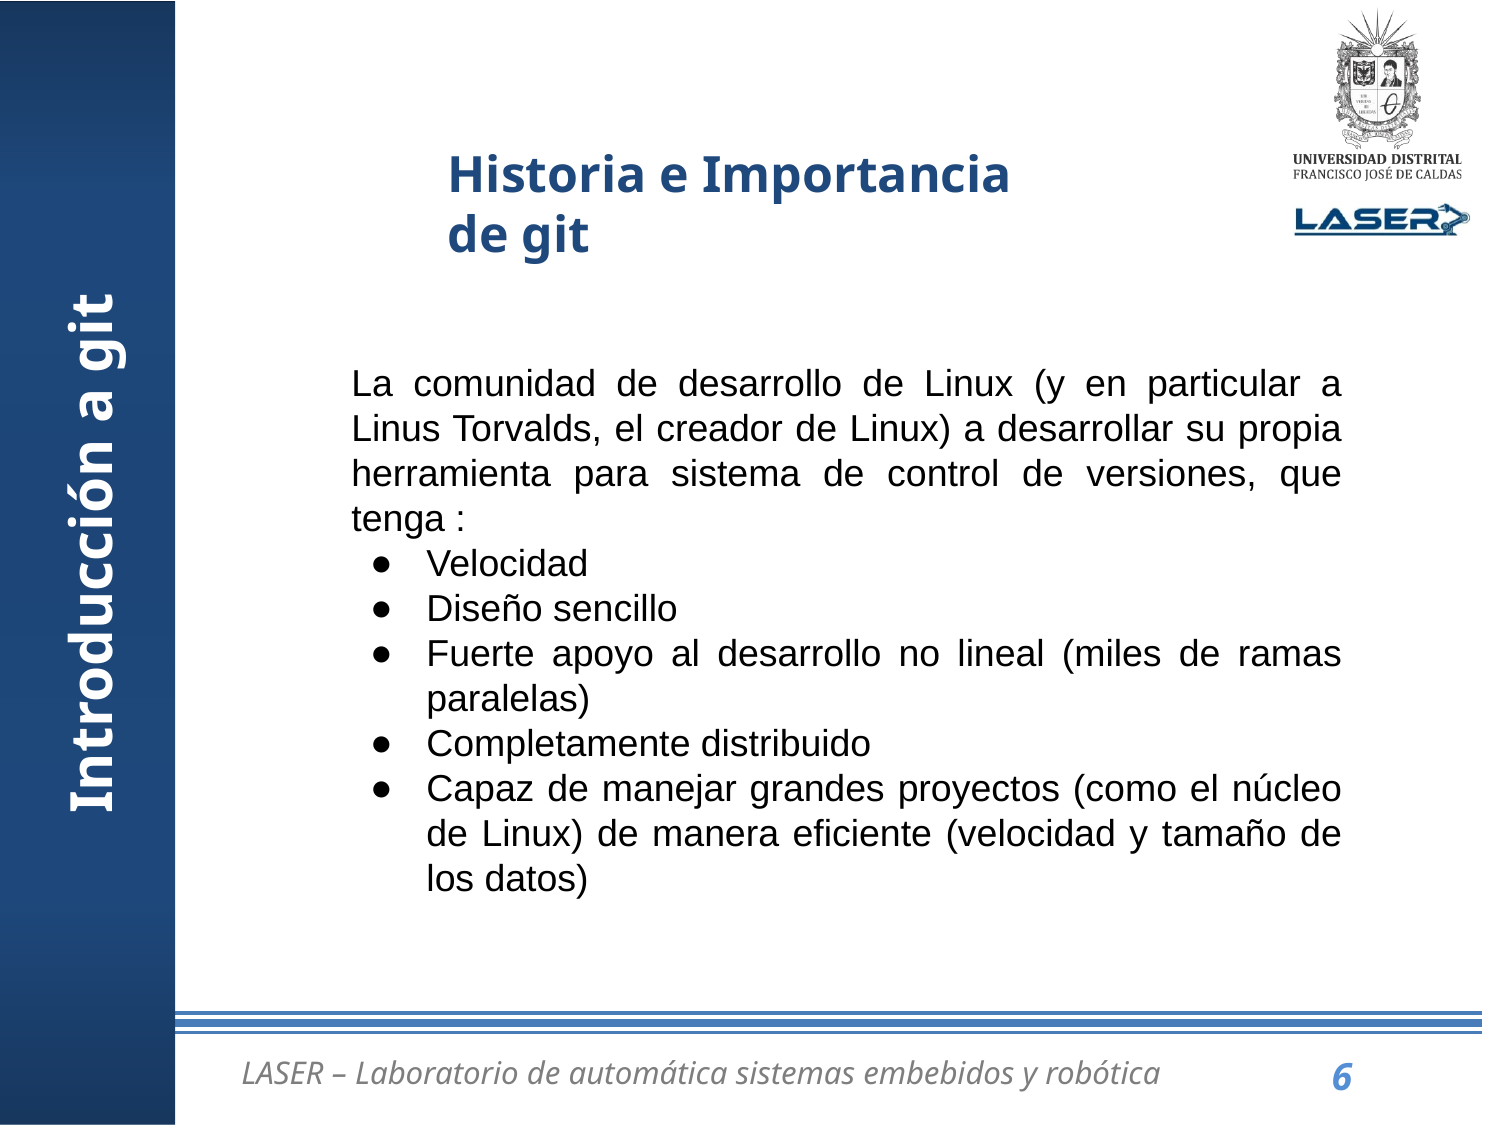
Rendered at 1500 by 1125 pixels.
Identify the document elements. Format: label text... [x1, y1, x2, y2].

picture [1293, 6, 1462, 181]
text_box Introducción a git [52, 210, 123, 816]
title Historia e Importancia de git [445, 140, 1078, 283]
text_box La comunidad de desarrollo de Linux (y en particular a Linus Torvalds, el creador de Linux) a desarrollar su propia herramienta para sistema de control de versiones, que tenga : Velocidad Diseño sencillo Fuerte apoyo al desarrollo no lineal (miles de ramas paralelas) Completamente distribuido Capaz de manejar grandes proyectos (como el núcleo de Linux) de manera eficiente (velocidad y tamaño de los datos) [336, 344, 1357, 917]
footer LASER – Laboratorio de automática sistemas embebidos y robótica [239, 1050, 1260, 1094]
text_box 6 [1327, 1050, 1357, 1101]
picture [1293, 201, 1471, 236]
picture [0, 1, 176, 1125]
